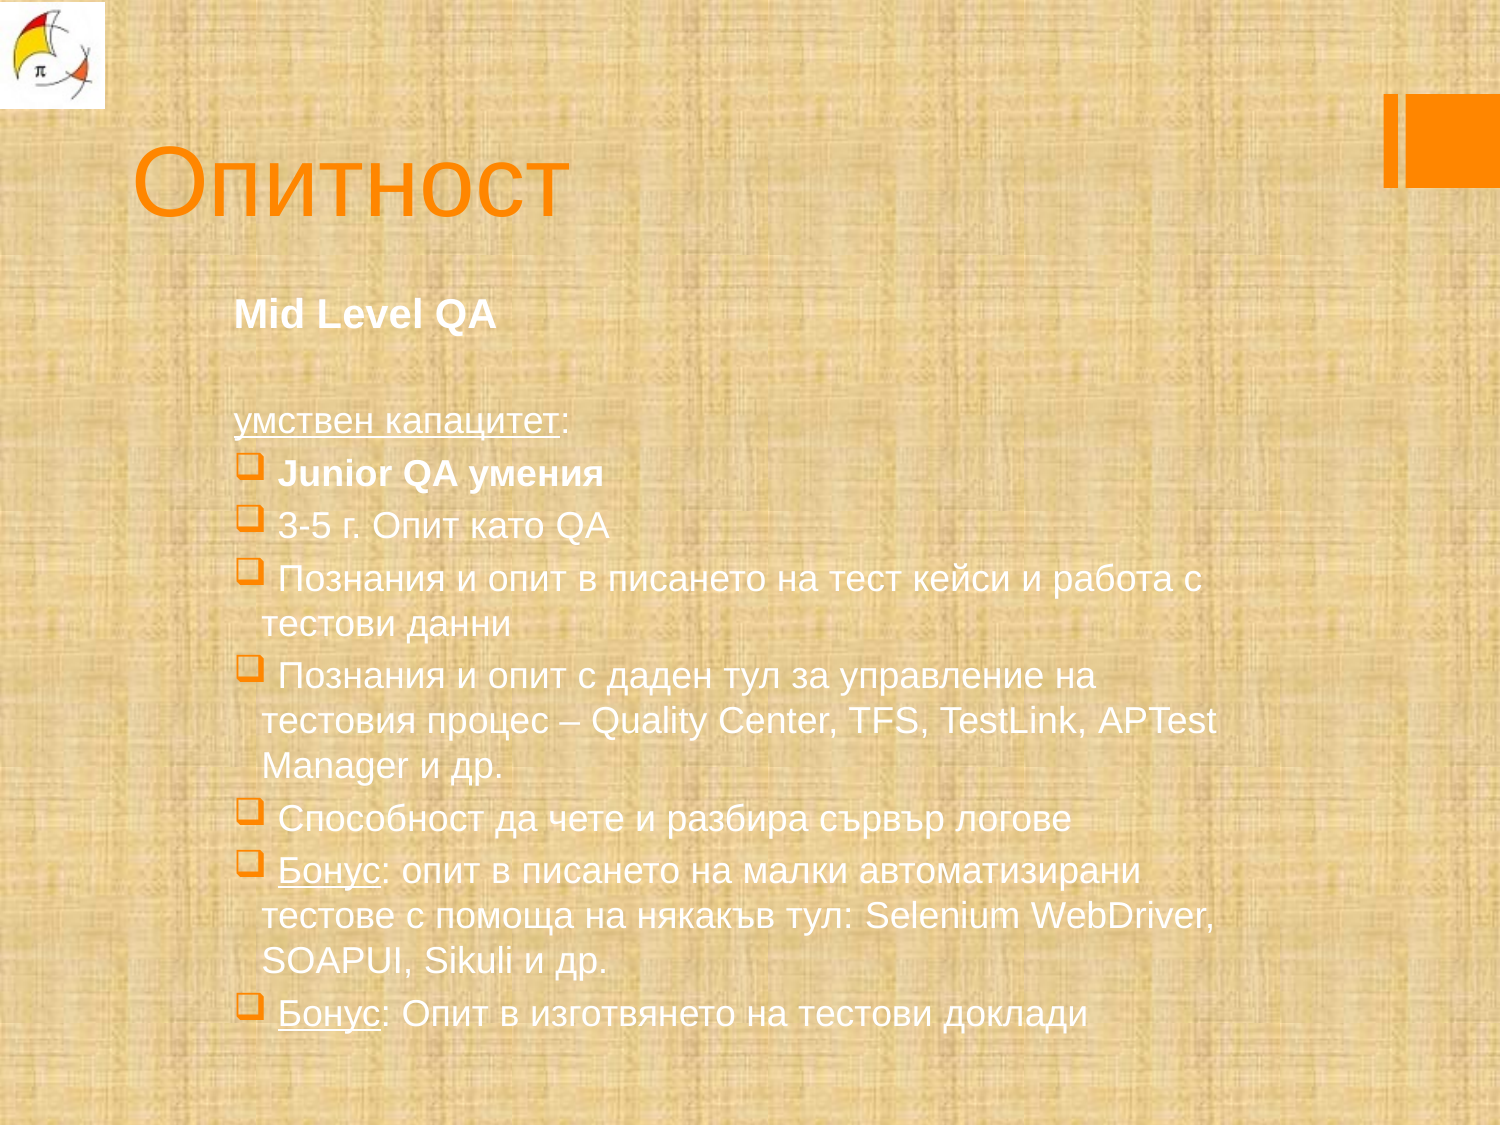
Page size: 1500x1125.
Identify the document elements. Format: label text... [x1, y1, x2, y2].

picture [0, 0, 1500, 1125]
subtitle Mid Level QA умствен капацитет: Junior QA умения 3-5 г. Опит като QA Познания и опит в писането на тест кейси и работа с тестови данни Познания и опит с даден тул за управление на тестовия процес – Quality Center, TFS, TestLink, APTest Manager и др. Способност да чете и разбира сървър логове Бонус: опит в писането на малки автоматизирани тестове с помоща на някакъв тул: Selenium WebDriver, SOAPUI, Sikuli и др. Бонус: Опит в изготвянето на тестови доклади [218, 278, 1269, 988]
title Опитност [88, 101, 1364, 244]
